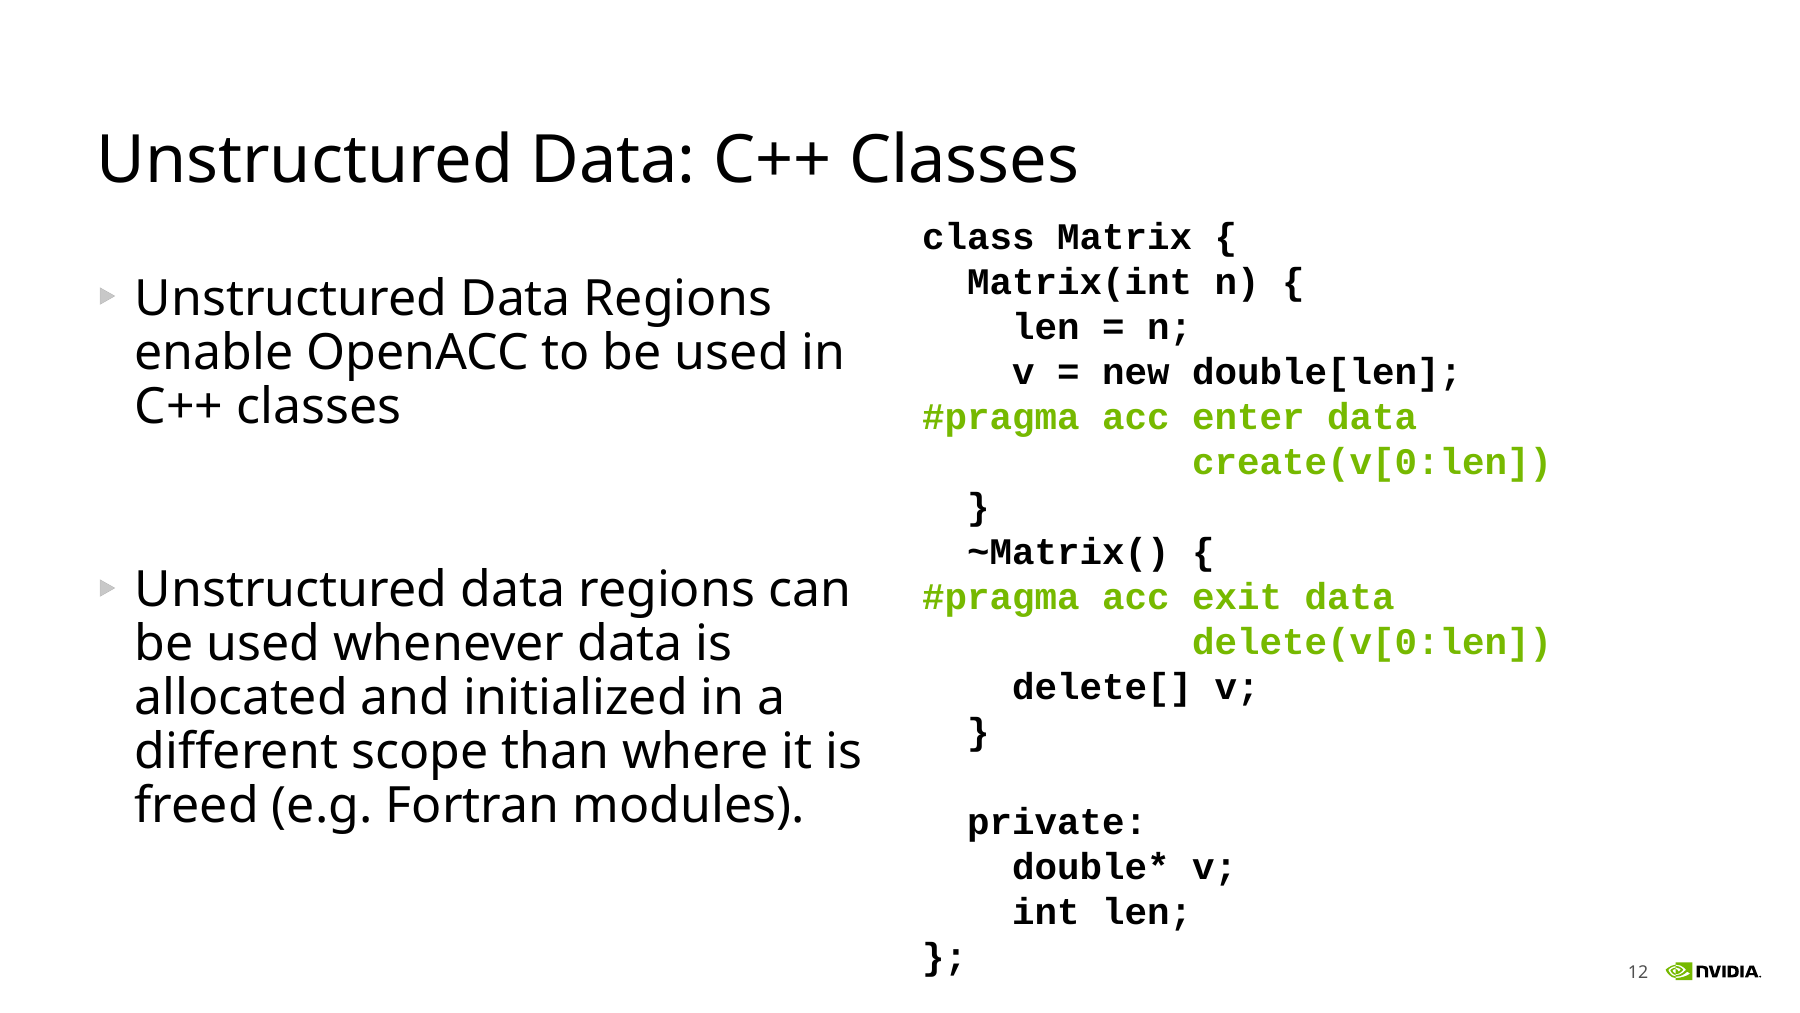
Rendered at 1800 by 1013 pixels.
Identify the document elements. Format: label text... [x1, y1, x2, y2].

title Unstructured Data: C++ Classes [81, 116, 1719, 205]
picture [96, 278, 119, 314]
picture [96, 570, 119, 606]
slide_number 12 [1380, 938, 1800, 993]
list class Matrix { Matrix(int n) { len = n; v = new double[len]; #pragma acc enter data create(v[0:len]) } ~Matrix() { #pragma acc exit data delete(v[0:len]) delete[] v; } private: double* v; int len; }; [906, 204, 1719, 953]
list Unstructured Data Regions enable OpenACC to be used in C++ classes Unstructured data regions can be used whenever data is allocated and initialized in a different scope than where it is freed (e.g. Fortran modules). [81, 264, 894, 953]
